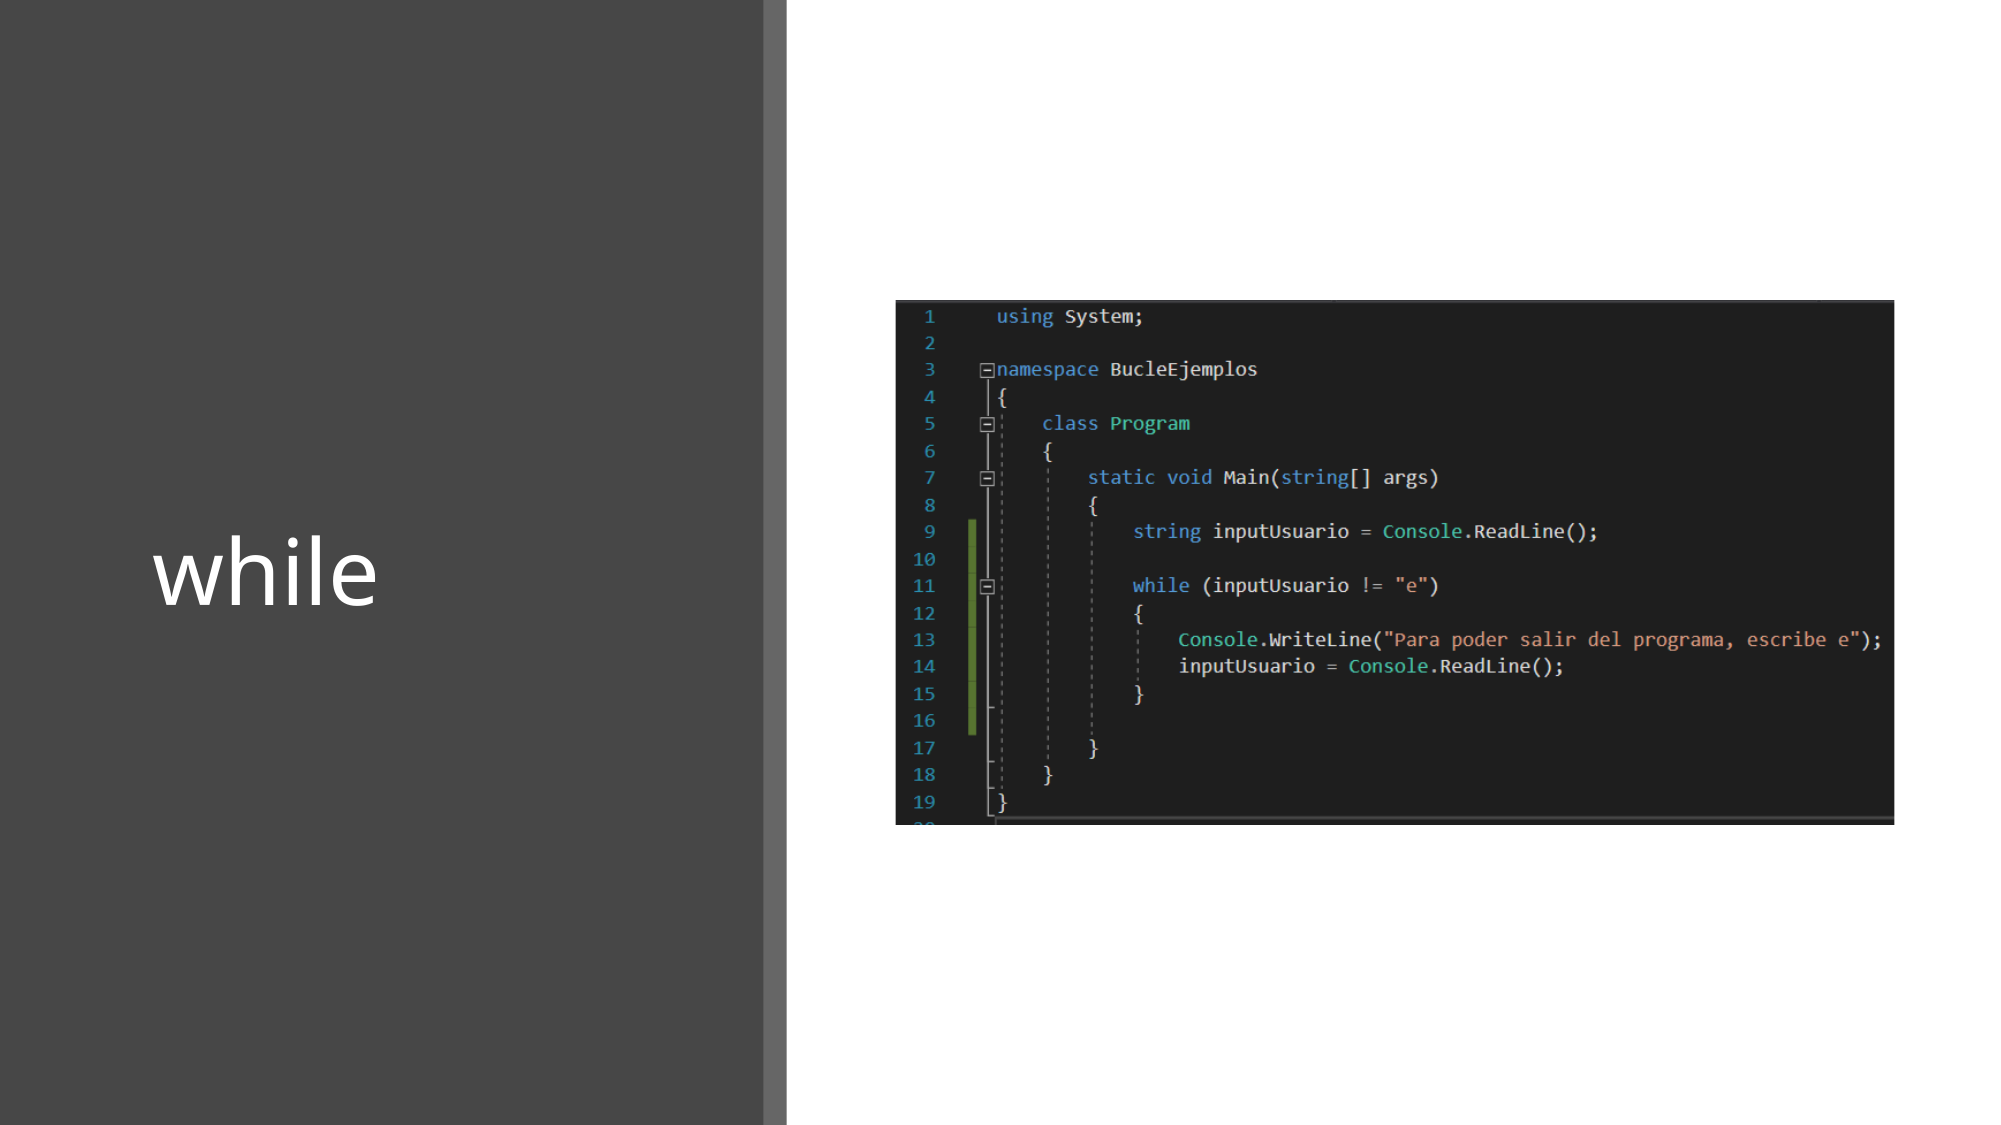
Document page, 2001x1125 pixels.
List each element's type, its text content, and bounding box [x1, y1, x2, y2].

text_box [764, 0, 788, 1125]
text_box [0, 0, 764, 1125]
picture [895, 299, 1895, 825]
text_box while [137, 133, 685, 1020]
